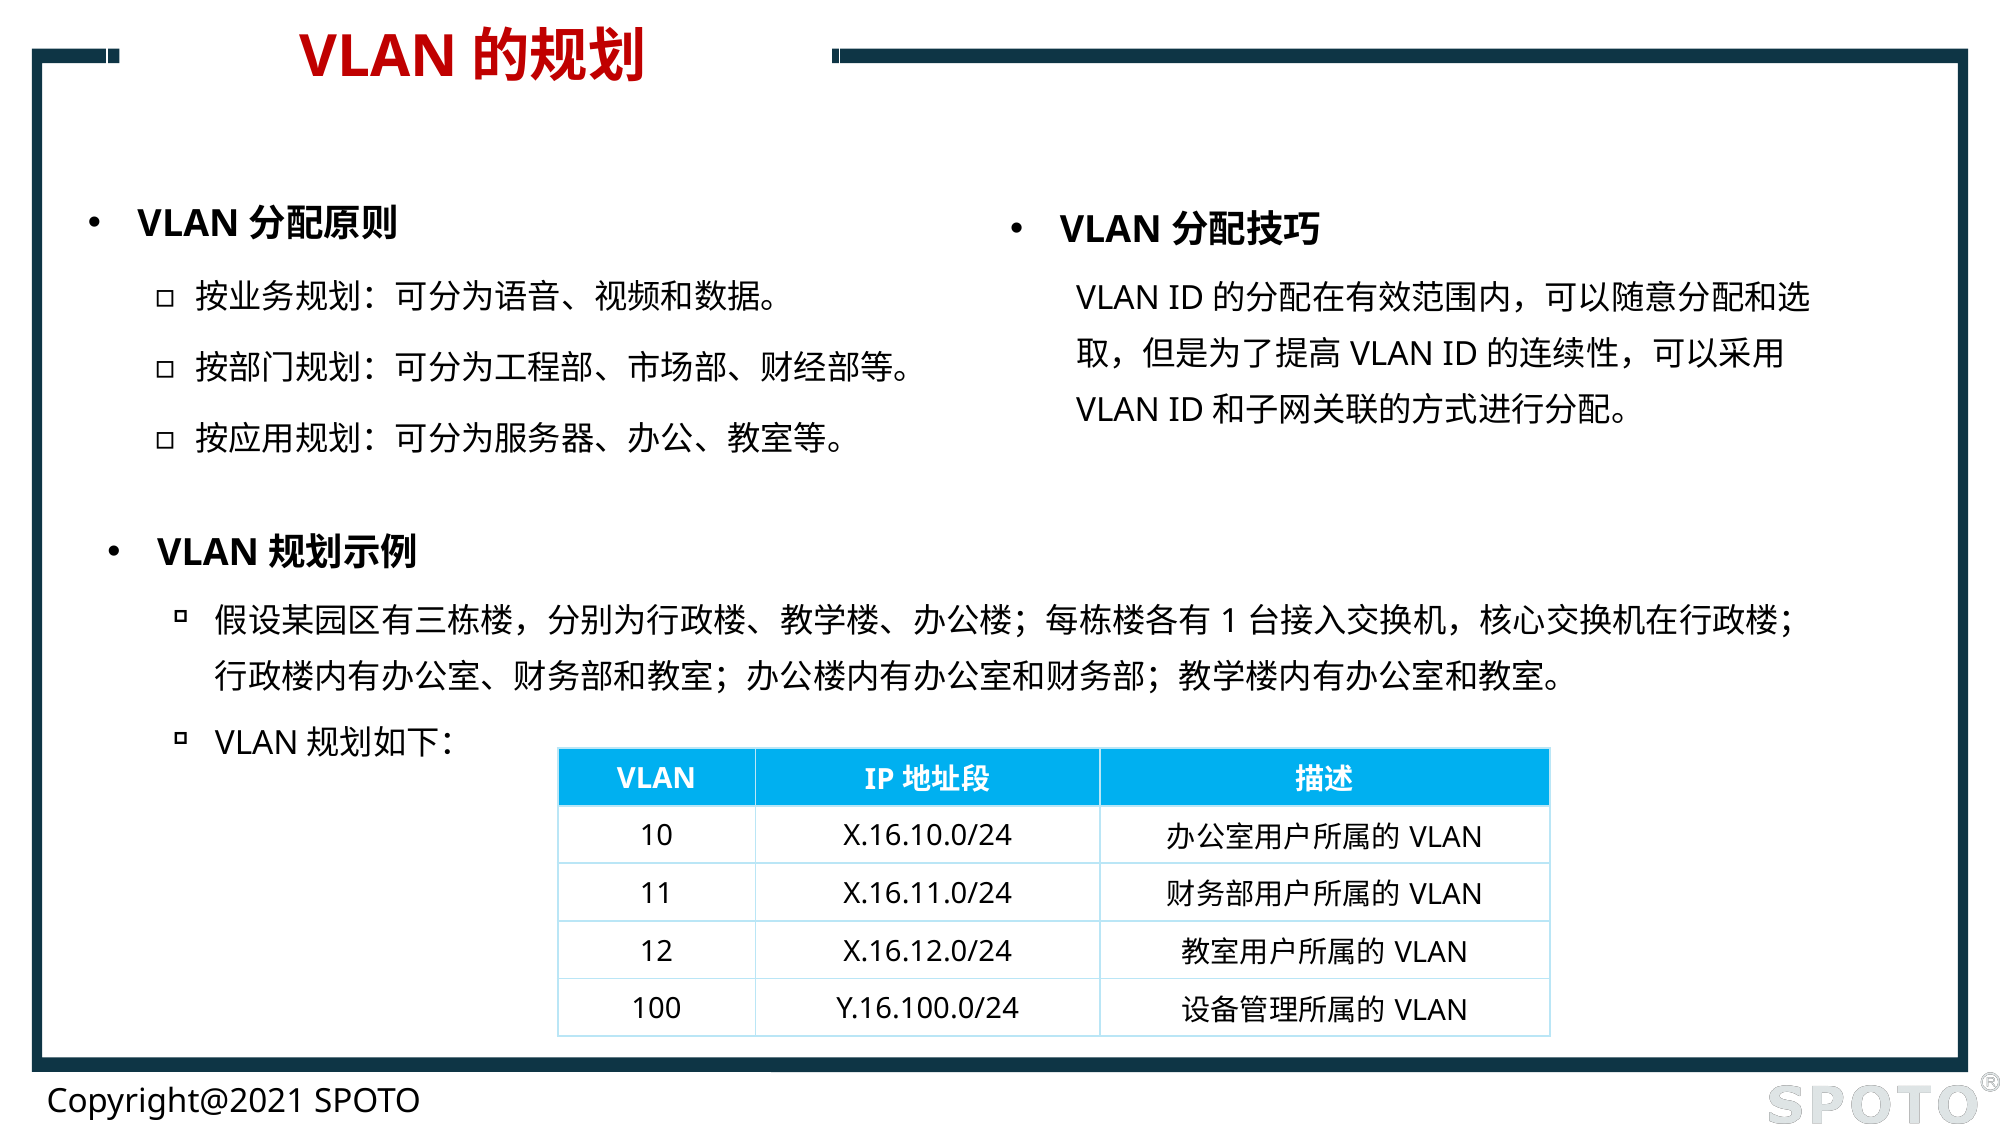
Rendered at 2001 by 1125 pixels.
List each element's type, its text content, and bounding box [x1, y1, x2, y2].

table_cell 财务部用户所属的VLAN [1101, 864, 1549, 920]
table_header IP地址段 [756, 749, 1099, 805]
table_cell X.16.11.0/24 [756, 864, 1099, 920]
table_header 描述 [1101, 749, 1549, 805]
table_header VLAN [559, 749, 755, 805]
table_cell 12 [559, 922, 755, 978]
table_cell X.16.10.0/24 [756, 807, 1099, 862]
title VLAN的规划 [106, 2, 840, 112]
table_cell X.16.12.0/24 [756, 922, 1099, 978]
text_box VLAN规划示例 假设某园区有三栋楼，分别为行政楼、教学楼、办公楼；每栋楼各有1台接入交换机，核心交换机在行政楼；行政楼内有办公室、财务部和教室；办公楼内有办公室和财务部；教学楼内有办公室和教室。 VLAN规划如下： [94, 503, 1827, 793]
table_cell Y.16.100.0/24 [756, 979, 1099, 1035]
table_cell 教室用户所属的VLAN [1101, 922, 1549, 978]
table_cell 办公室用户所属的VLAN [1101, 807, 1549, 862]
table_cell 100 [559, 979, 755, 1035]
table_cell 10 [559, 807, 755, 862]
text_box VLAN分配技巧 VLAN ID的分配在有效范围内，可以随意分配和选取，但是为了提高VLAN ID的连续性，可以采用VLAN ID和子网关联的方式进行分配。 [997, 180, 1844, 464]
list VLAN分配原则 按业务规划：可分为语音、视频和数据。 按部门规划：可分为工程部、市场部、财经部等。 按应用规划：可分为服务器、办公、教室等。 [74, 174, 961, 465]
table_cell 11 [559, 864, 755, 920]
table_cell 设备管理所属的VLAN [1101, 979, 1549, 1035]
